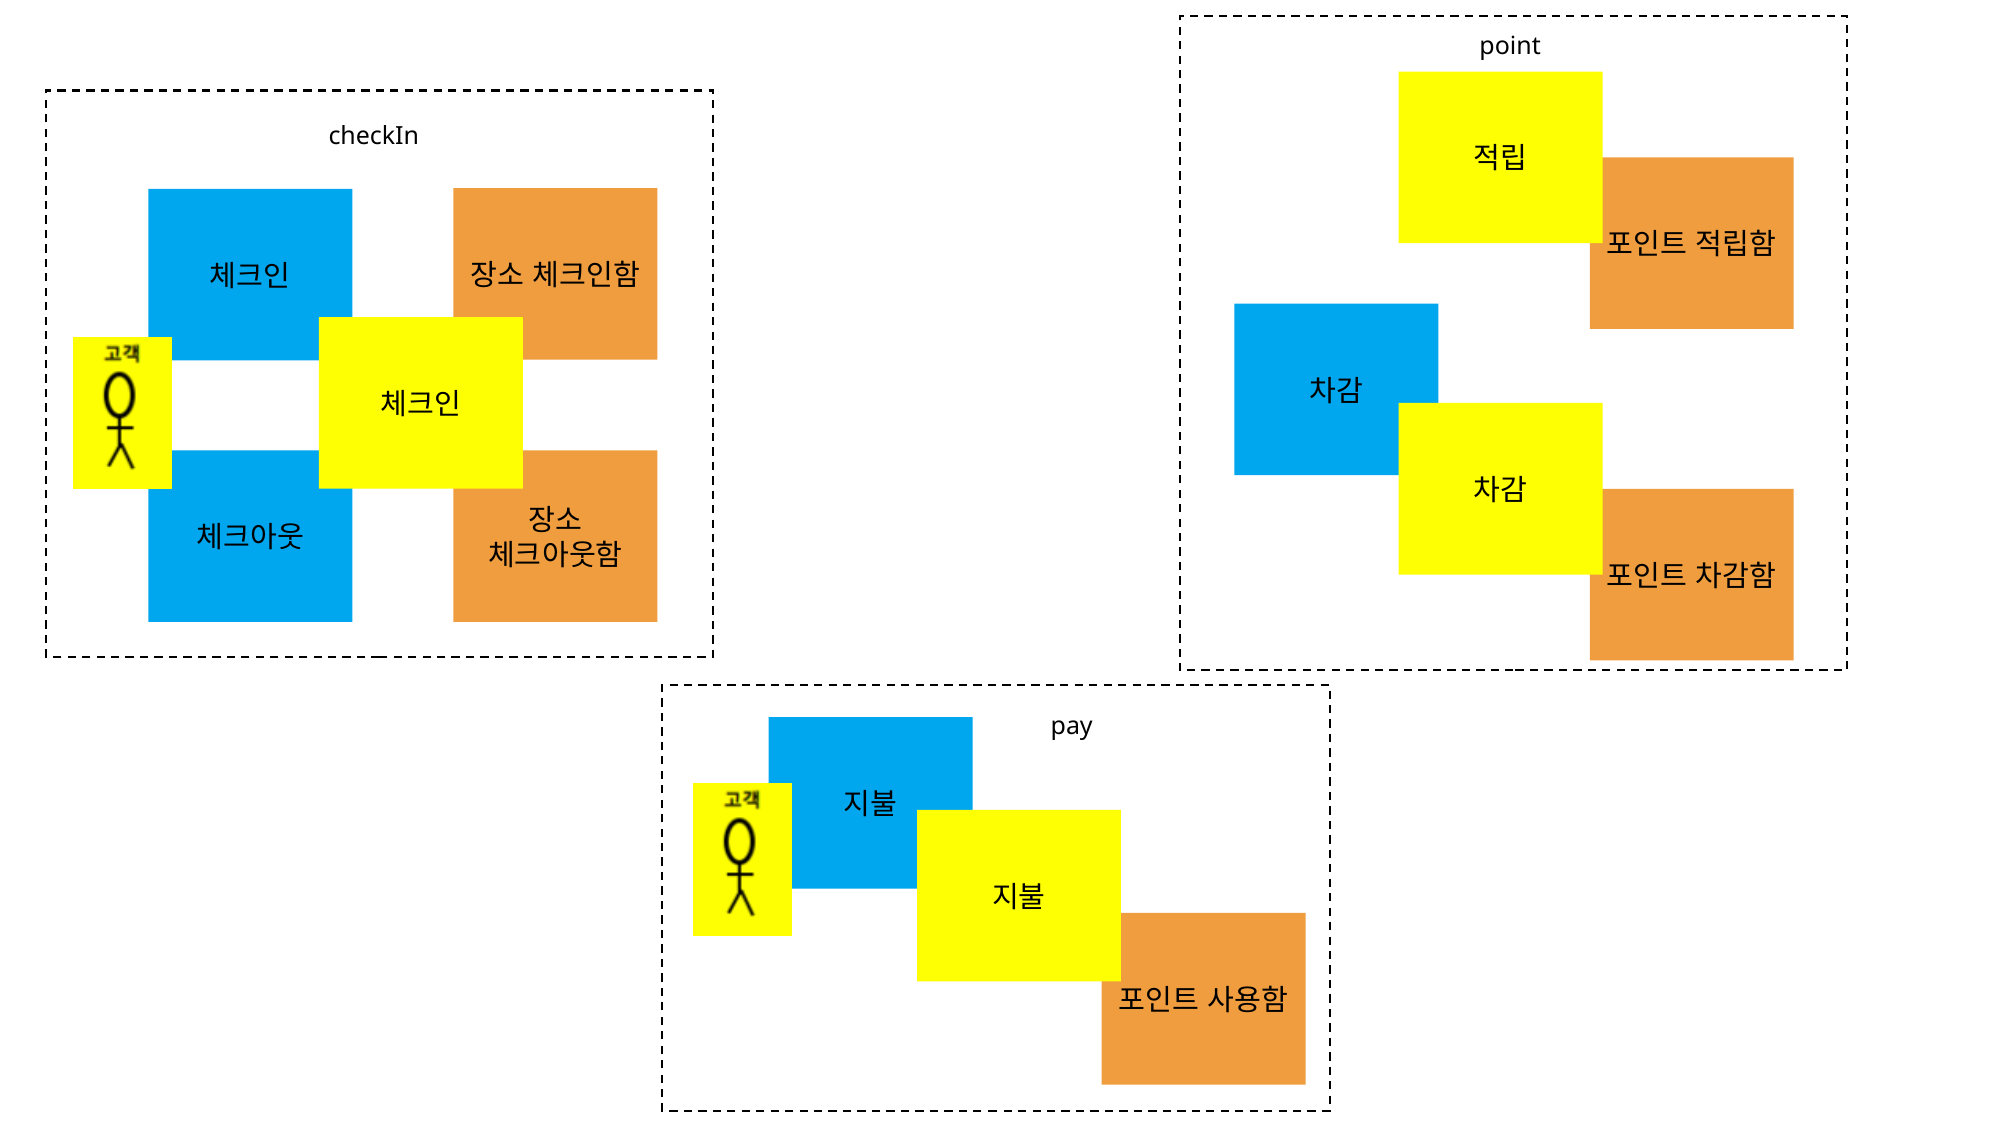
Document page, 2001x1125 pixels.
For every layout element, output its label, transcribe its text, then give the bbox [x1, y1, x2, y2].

text_box checkIn [294, 112, 454, 157]
picture [73, 337, 172, 489]
text_box [45, 89, 714, 658]
text_box [661, 684, 1331, 1112]
text_box point [1430, 22, 1590, 67]
text_box [1179, 15, 1848, 671]
text_box pay [992, 702, 1152, 747]
picture [693, 783, 792, 936]
